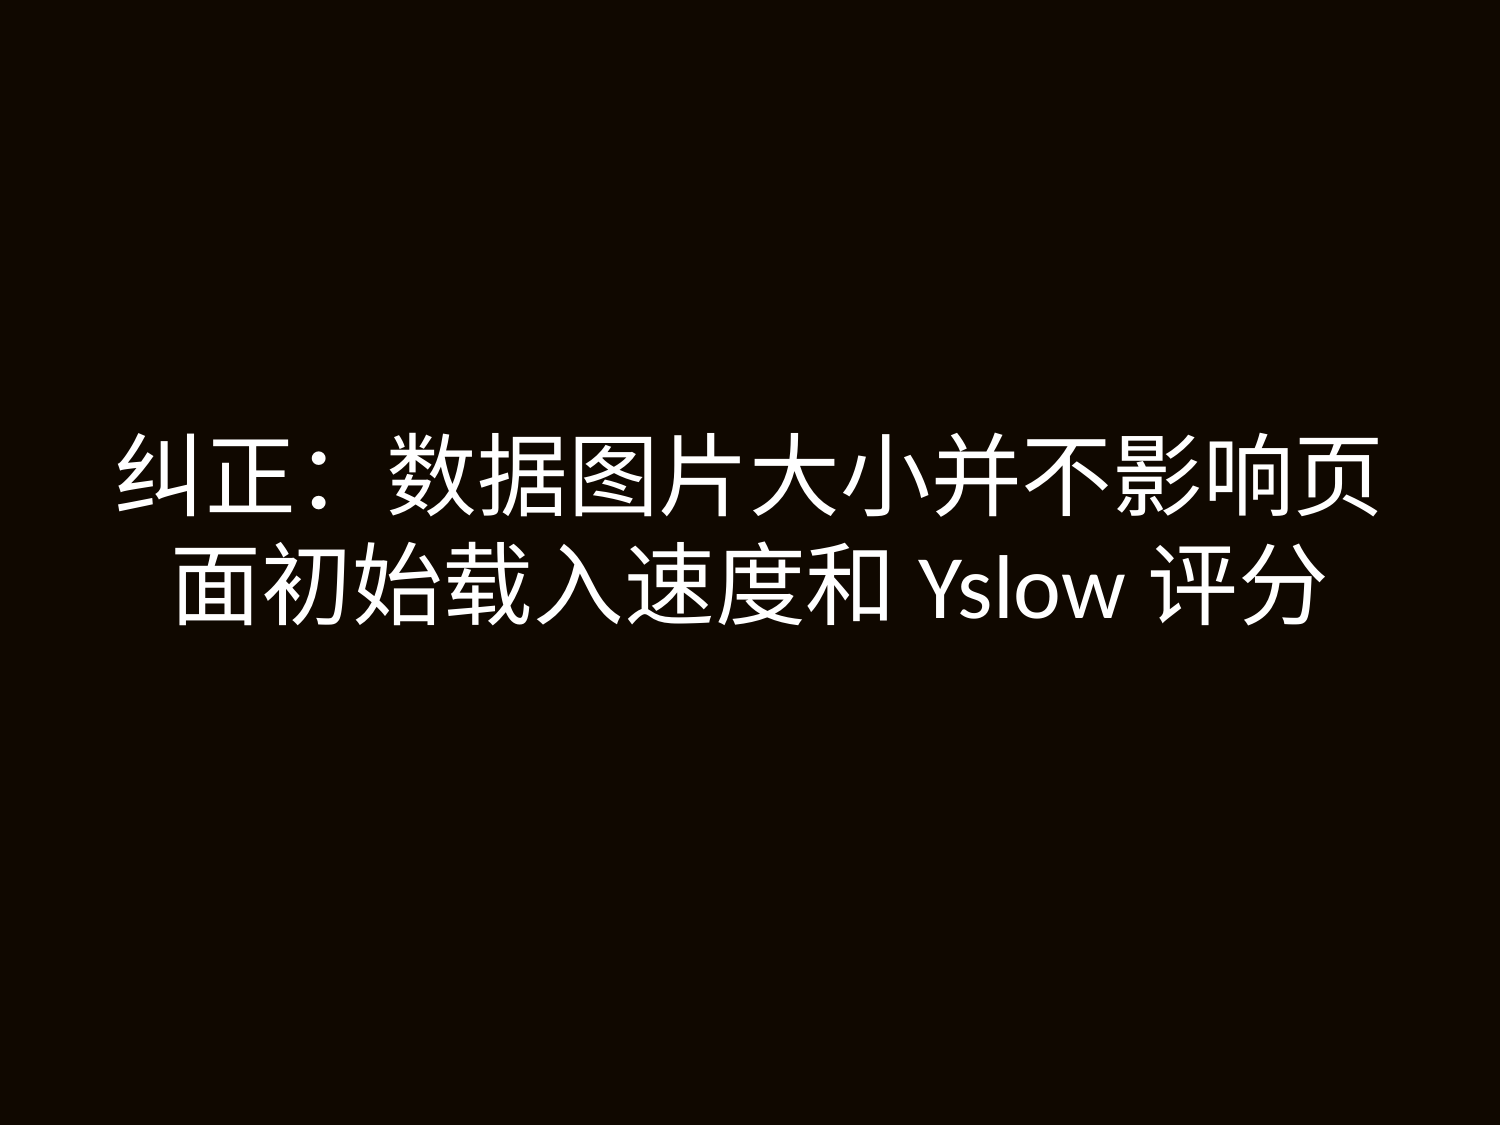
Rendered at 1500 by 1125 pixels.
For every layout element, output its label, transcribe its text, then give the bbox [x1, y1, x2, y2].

title 纠正：数据图片大小并不影响页面初始载入速度和Yslow评分 [75, 410, 1425, 645]
